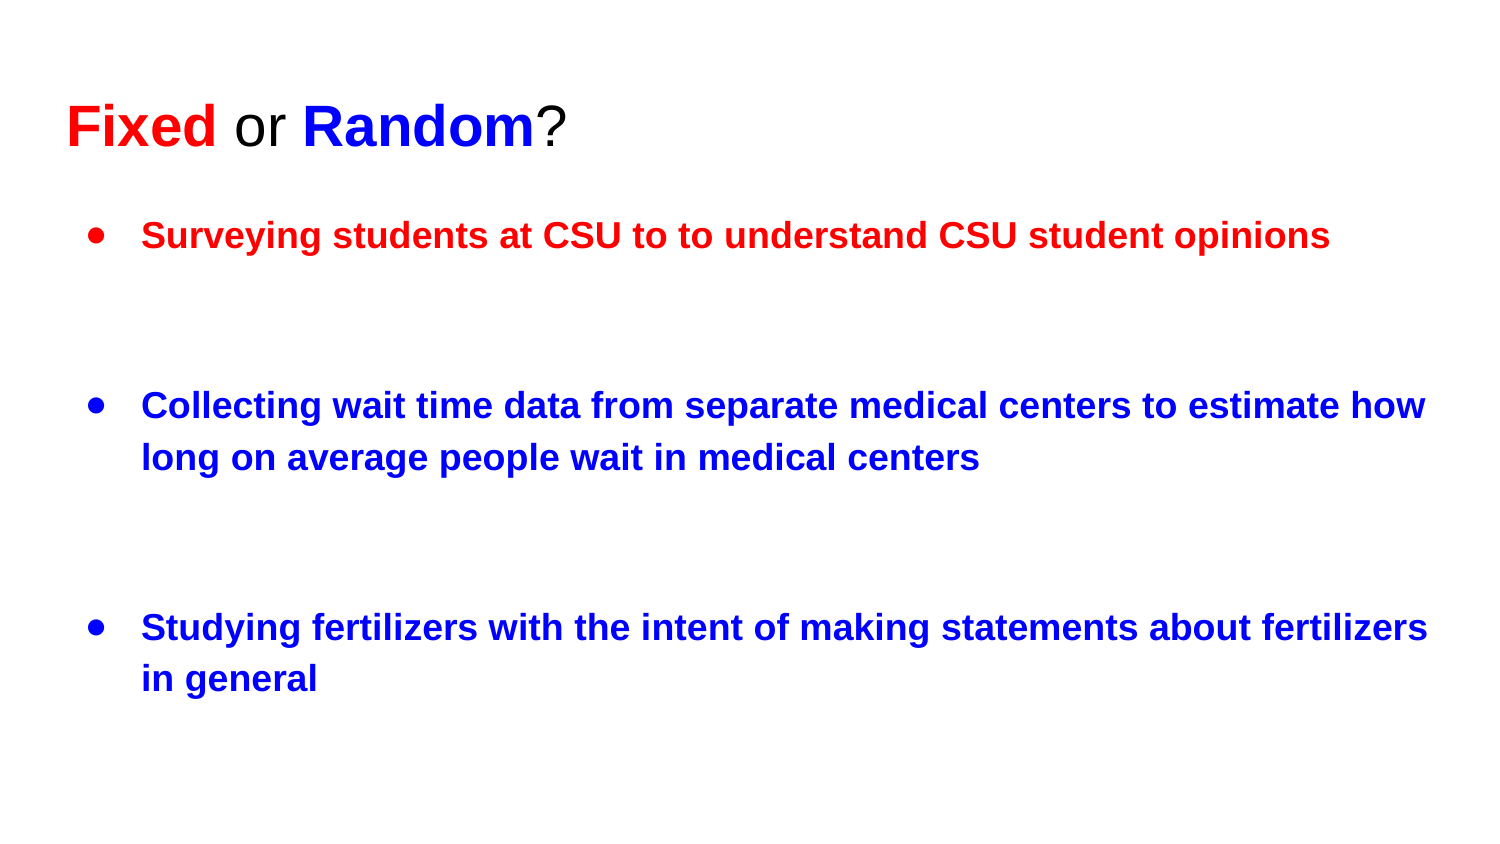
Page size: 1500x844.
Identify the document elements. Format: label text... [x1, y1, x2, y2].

title Fixed or Random? [51, 72, 1449, 167]
list Surveying students at CSU to to understand CSU student opinions Collecting wait time data from separate medical centers to estimate how long on average people wait in medical centers Studying fertilizers with the intent of making statements about fertilizers in general [51, 189, 1449, 750]
